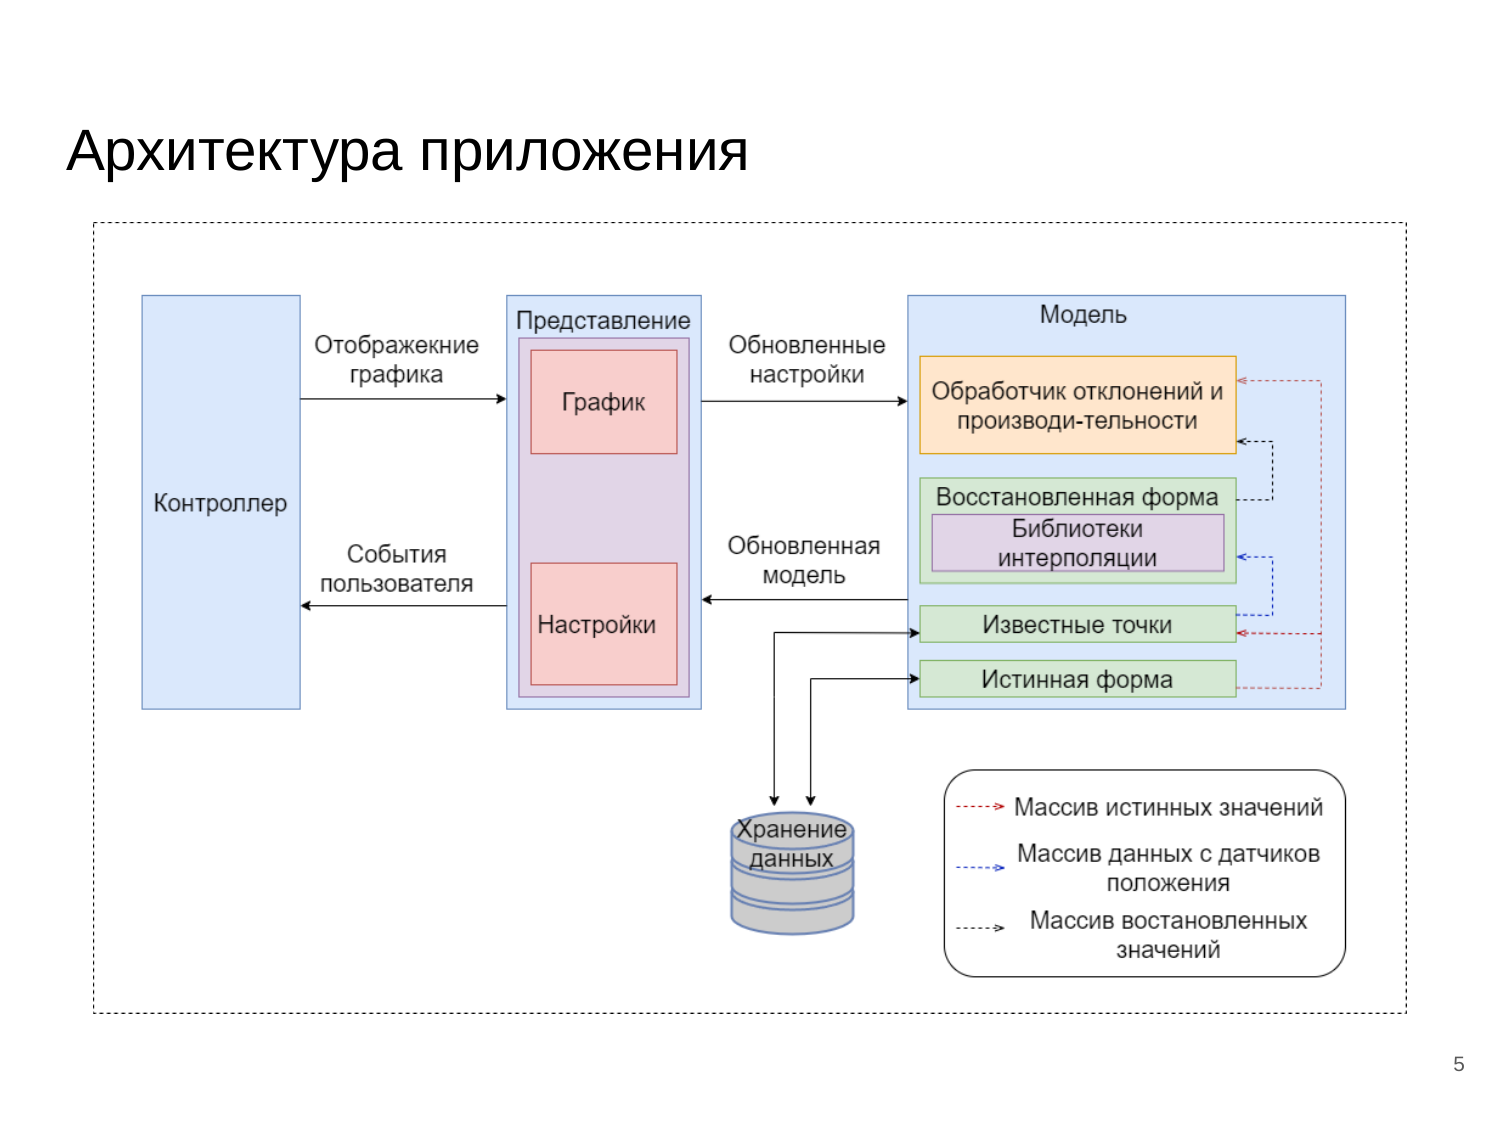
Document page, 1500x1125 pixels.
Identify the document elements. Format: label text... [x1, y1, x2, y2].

title Архитектура приложения [51, 97, 1449, 223]
slide_number 5 [1389, 1019, 1480, 1106]
picture [92, 222, 1408, 1014]
